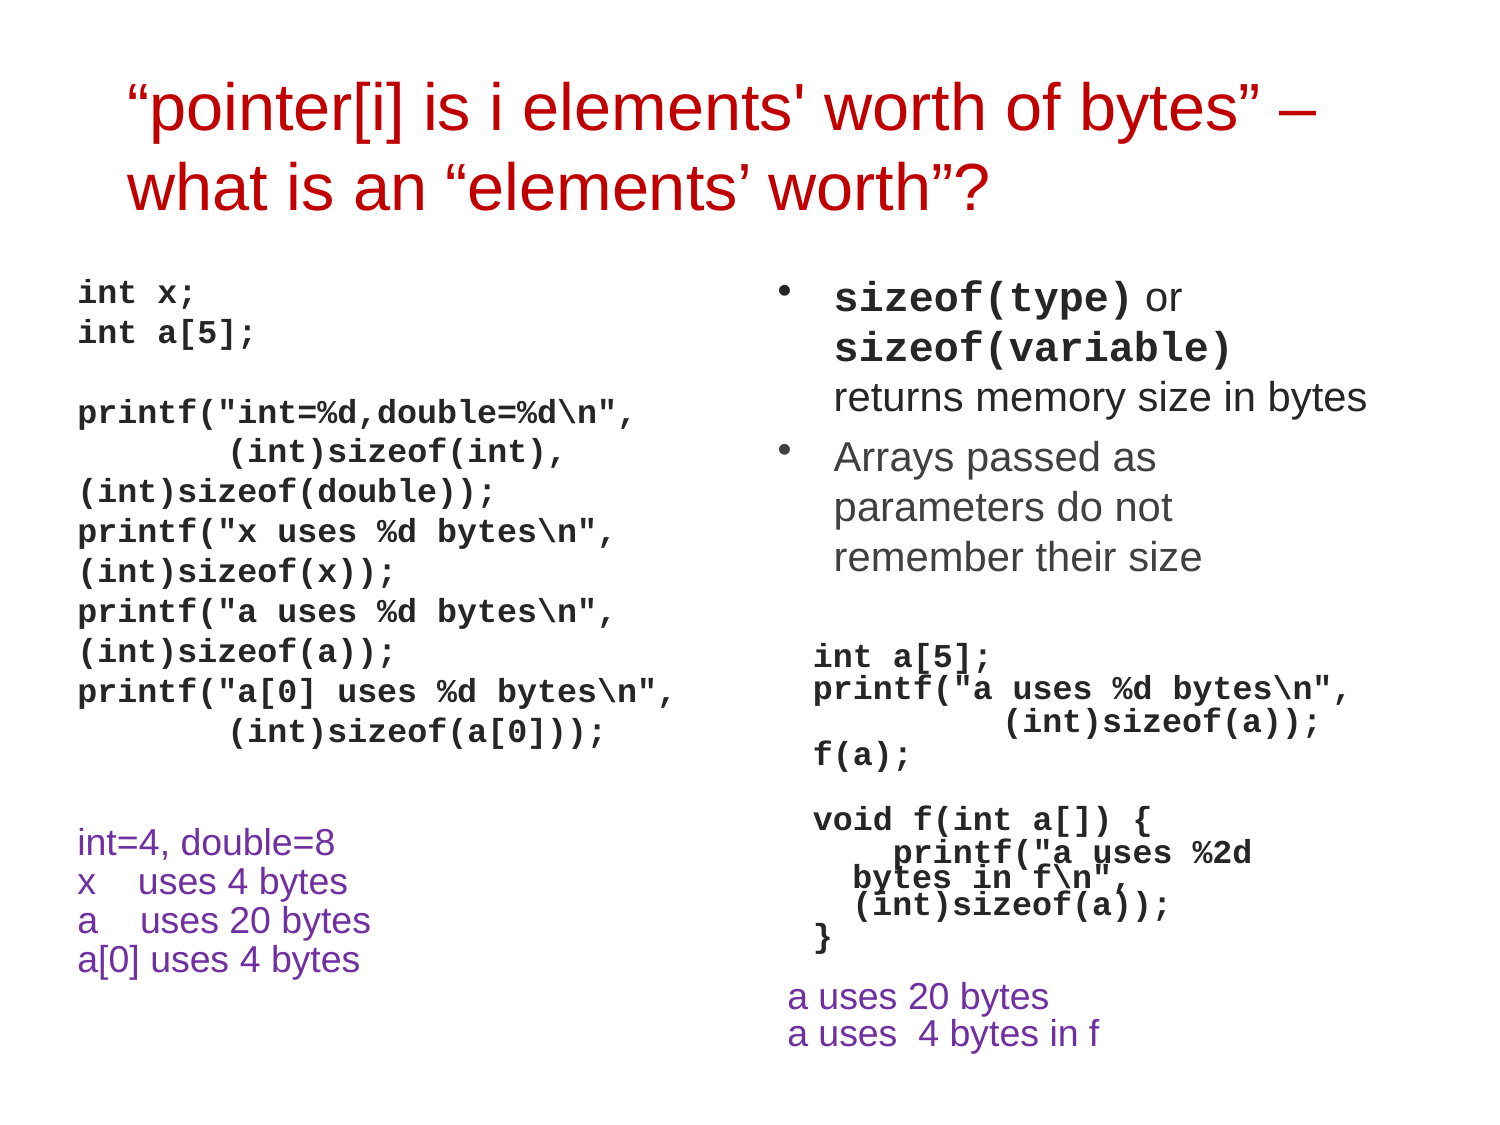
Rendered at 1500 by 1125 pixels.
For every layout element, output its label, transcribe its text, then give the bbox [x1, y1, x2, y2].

list sizeof(type) or sizeof(variable) returns memory size in bytes Arrays passed as parameters do not remember their size int a[5]; printf("a uses %d bytes\n", (int)sizeof(a)); f(a); void f(int a[]) { printf("a uses %2d bytes in f\n", (int)sizeof(a)); } a uses 20 bytes a uses 4 bytes in f [762, 262, 1388, 1001]
list int x; int a[5]; printf("int=%d,double=%d\n", (int)sizeof(int), (int)sizeof(double)); printf("x uses %d bytes\n", (int)sizeof(x)); printf("a uses %d bytes\n", (int)sizeof(a)); printf("a[0] uses %d bytes\n", (int)sizeof(a[0])); int=4, double=8 x uses 4 bytes a uses 20 bytes a[0] uses 4 bytes [62, 262, 738, 1001]
title “pointer[i] is i elements' worth of bytes” – what is an “elements’ worth”? [112, 49, 1388, 238]
